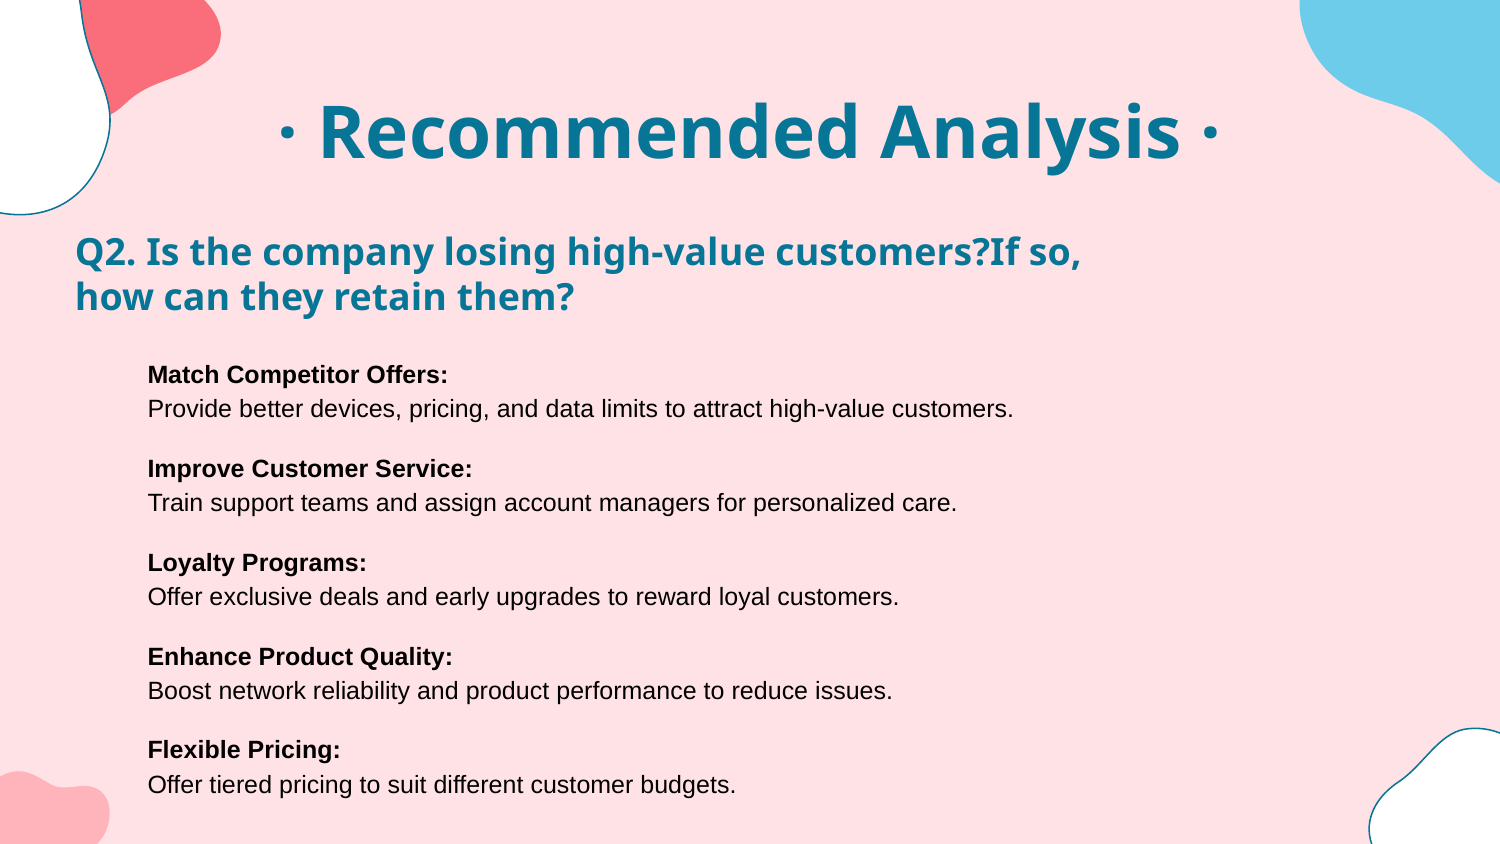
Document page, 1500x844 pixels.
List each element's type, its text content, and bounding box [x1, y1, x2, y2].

text_box Match Competitor Offers: Provide better devices, pricing, and data limits to attract high-value customers. Improve Customer Service: Train support teams and assign account managers for personalized care. Loyalty Programs: Offer exclusive deals and early upgrades to reward loyal customers. Enhance Product Quality: Boost network reliability and product performance to reduce issues. Flexible Pricing: Offer tiered pricing to suit different customer budgets. [132, 339, 1066, 814]
title · Recommended Analysis · [226, 81, 1274, 176]
title Q2. Is the company losing high-value customers?If so, how can they retain them? [59, 226, 1107, 321]
